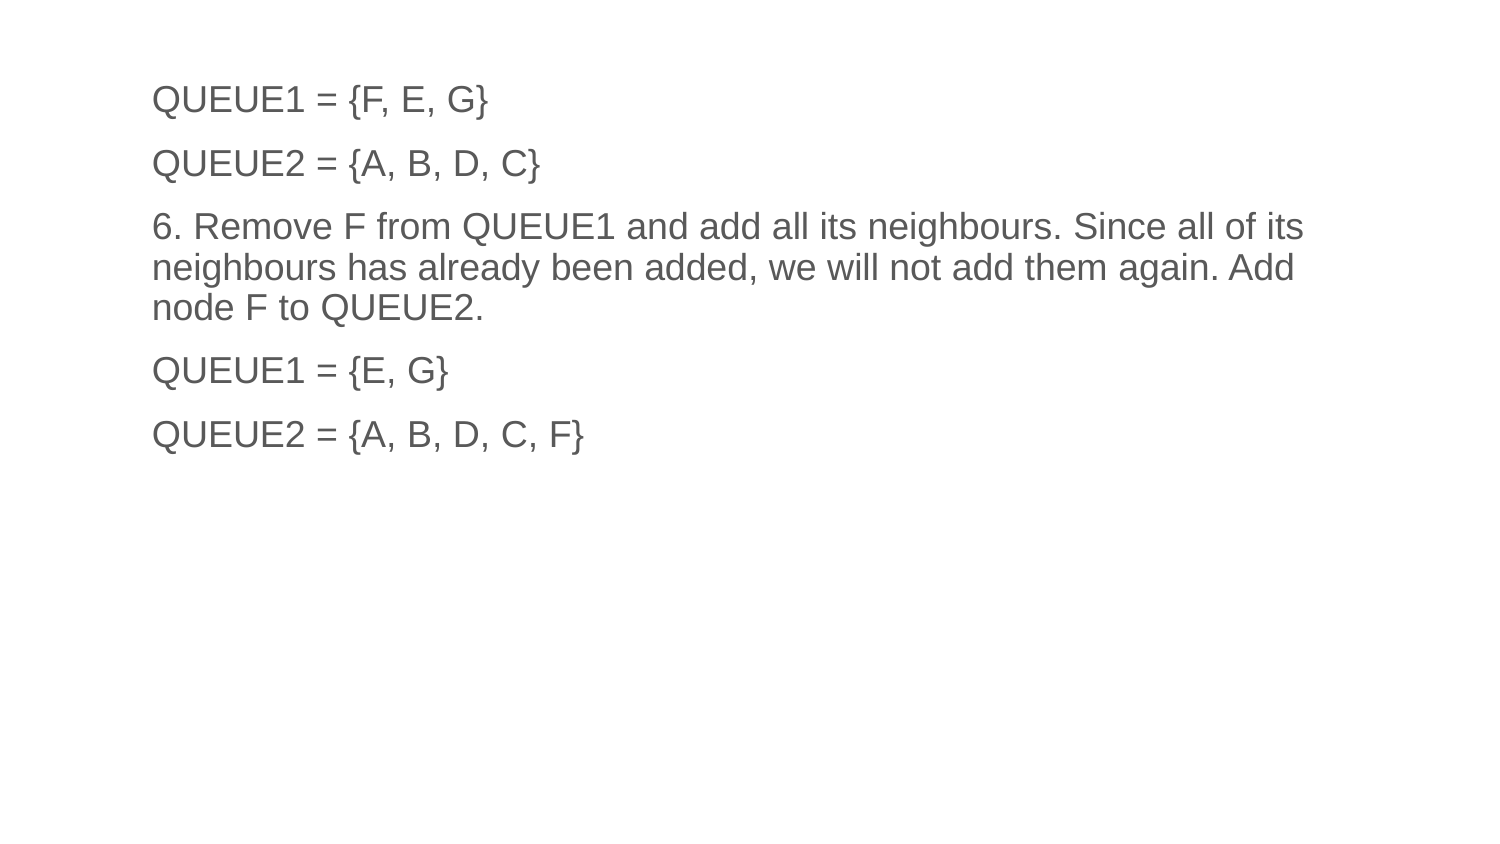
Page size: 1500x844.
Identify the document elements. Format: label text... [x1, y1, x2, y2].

list QUEUE1 = {F, E, G} QUEUE2 = {A, B, D, C} 6. Remove F from QUEUE1 and add all its neighbours. Since all of its neighbours has already been added, we will not add them again. Add node F to QUEUE2. QUEUE1 = {E, G} QUEUE2 = {A, B, D, C, F} [140, 75, 1356, 751]
